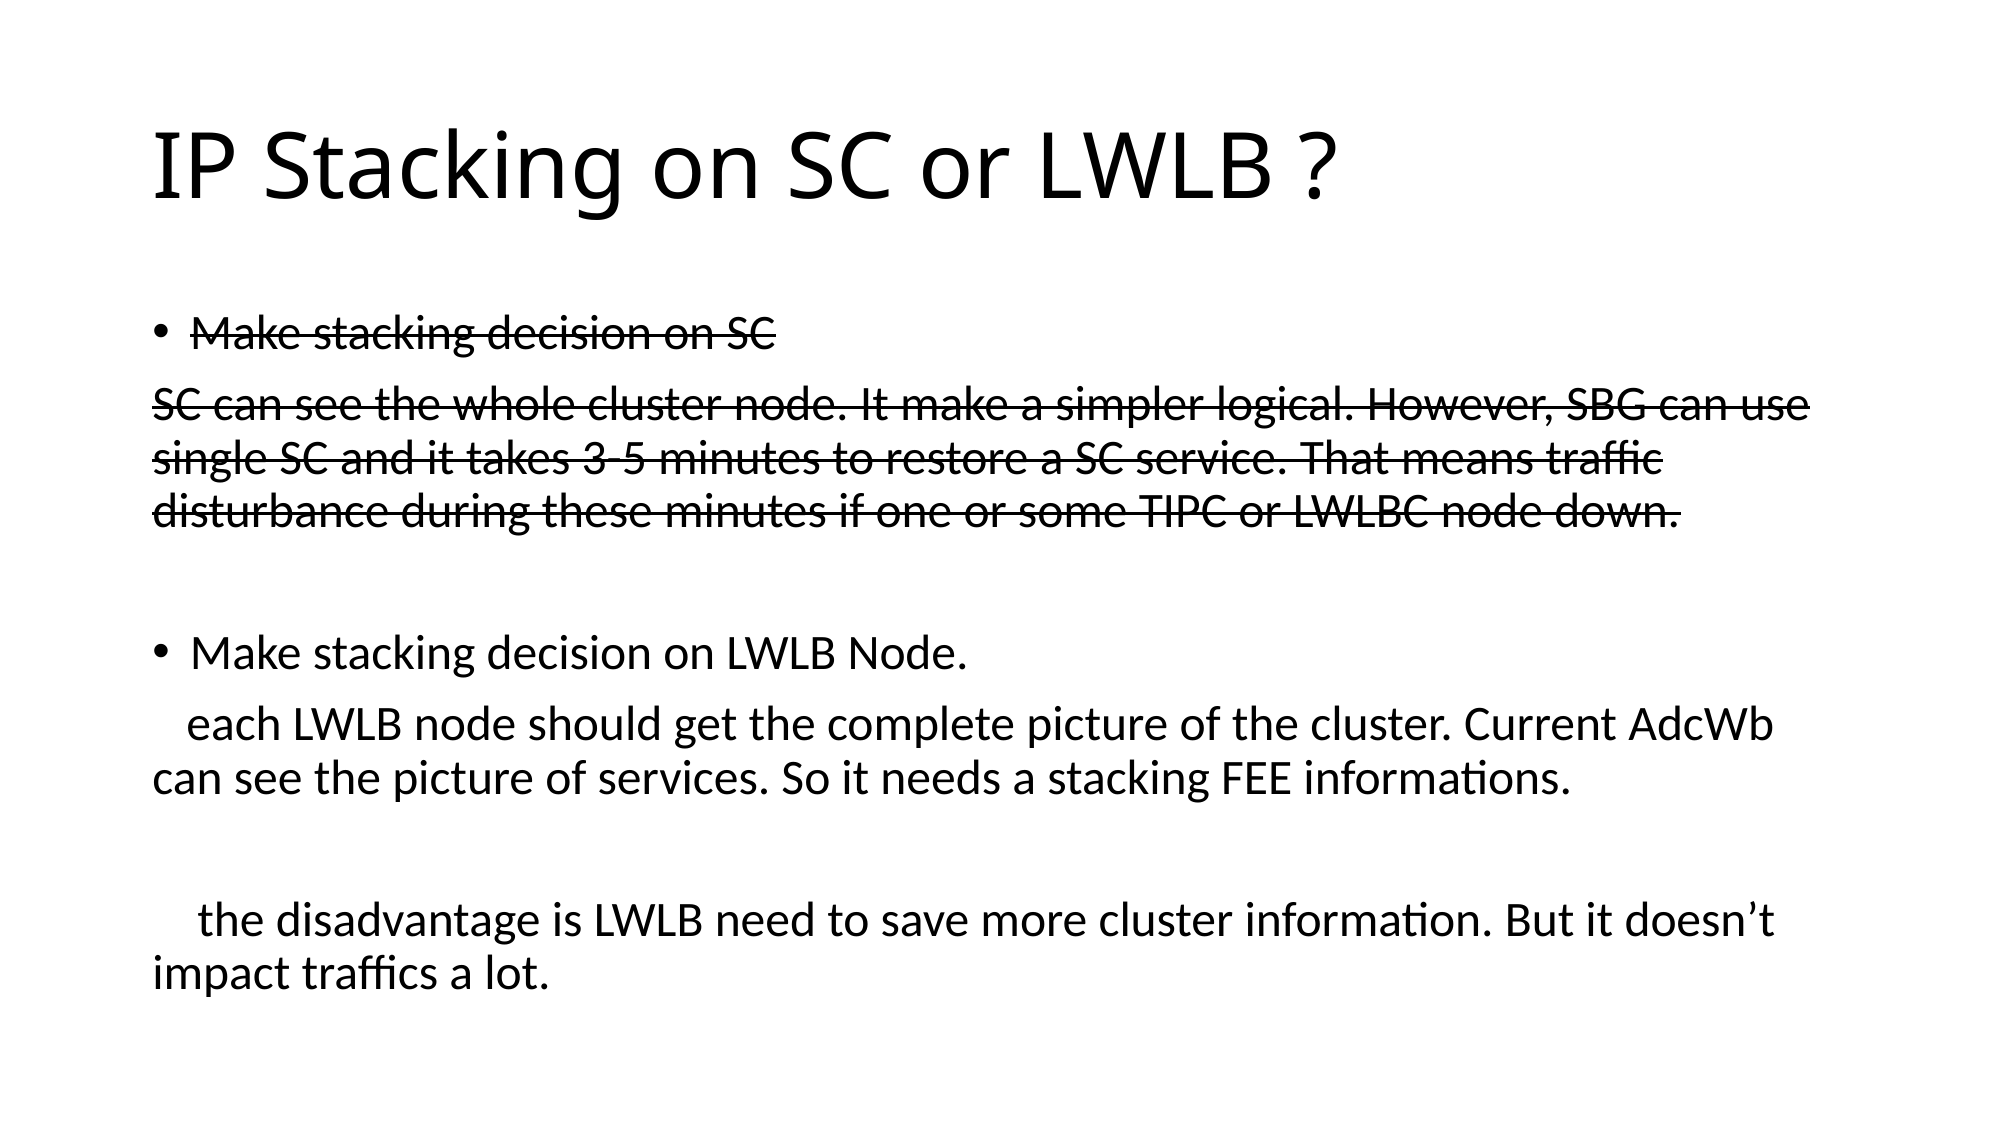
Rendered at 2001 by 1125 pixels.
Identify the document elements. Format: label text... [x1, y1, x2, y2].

title IP Stacking on SC or LWLB ? [137, 59, 1863, 278]
list Make stacking decision on SC SC can see the whole cluster node. It make a simpler logical. However, SBG can use single SC and it takes 3-5 minutes to restore a SC service. That means traffic disturbance during these minutes if one or some TIPC or LWLBC node down. Make stacking decision on LWLB Node. each LWLB node should get the complete picture of the cluster. Current AdcWb can see the picture of services. So it needs a stacking FEE informations. the disadvantage is LWLB need to save more cluster information. But it doesn’t impact traffics a lot. [137, 299, 1863, 1014]
